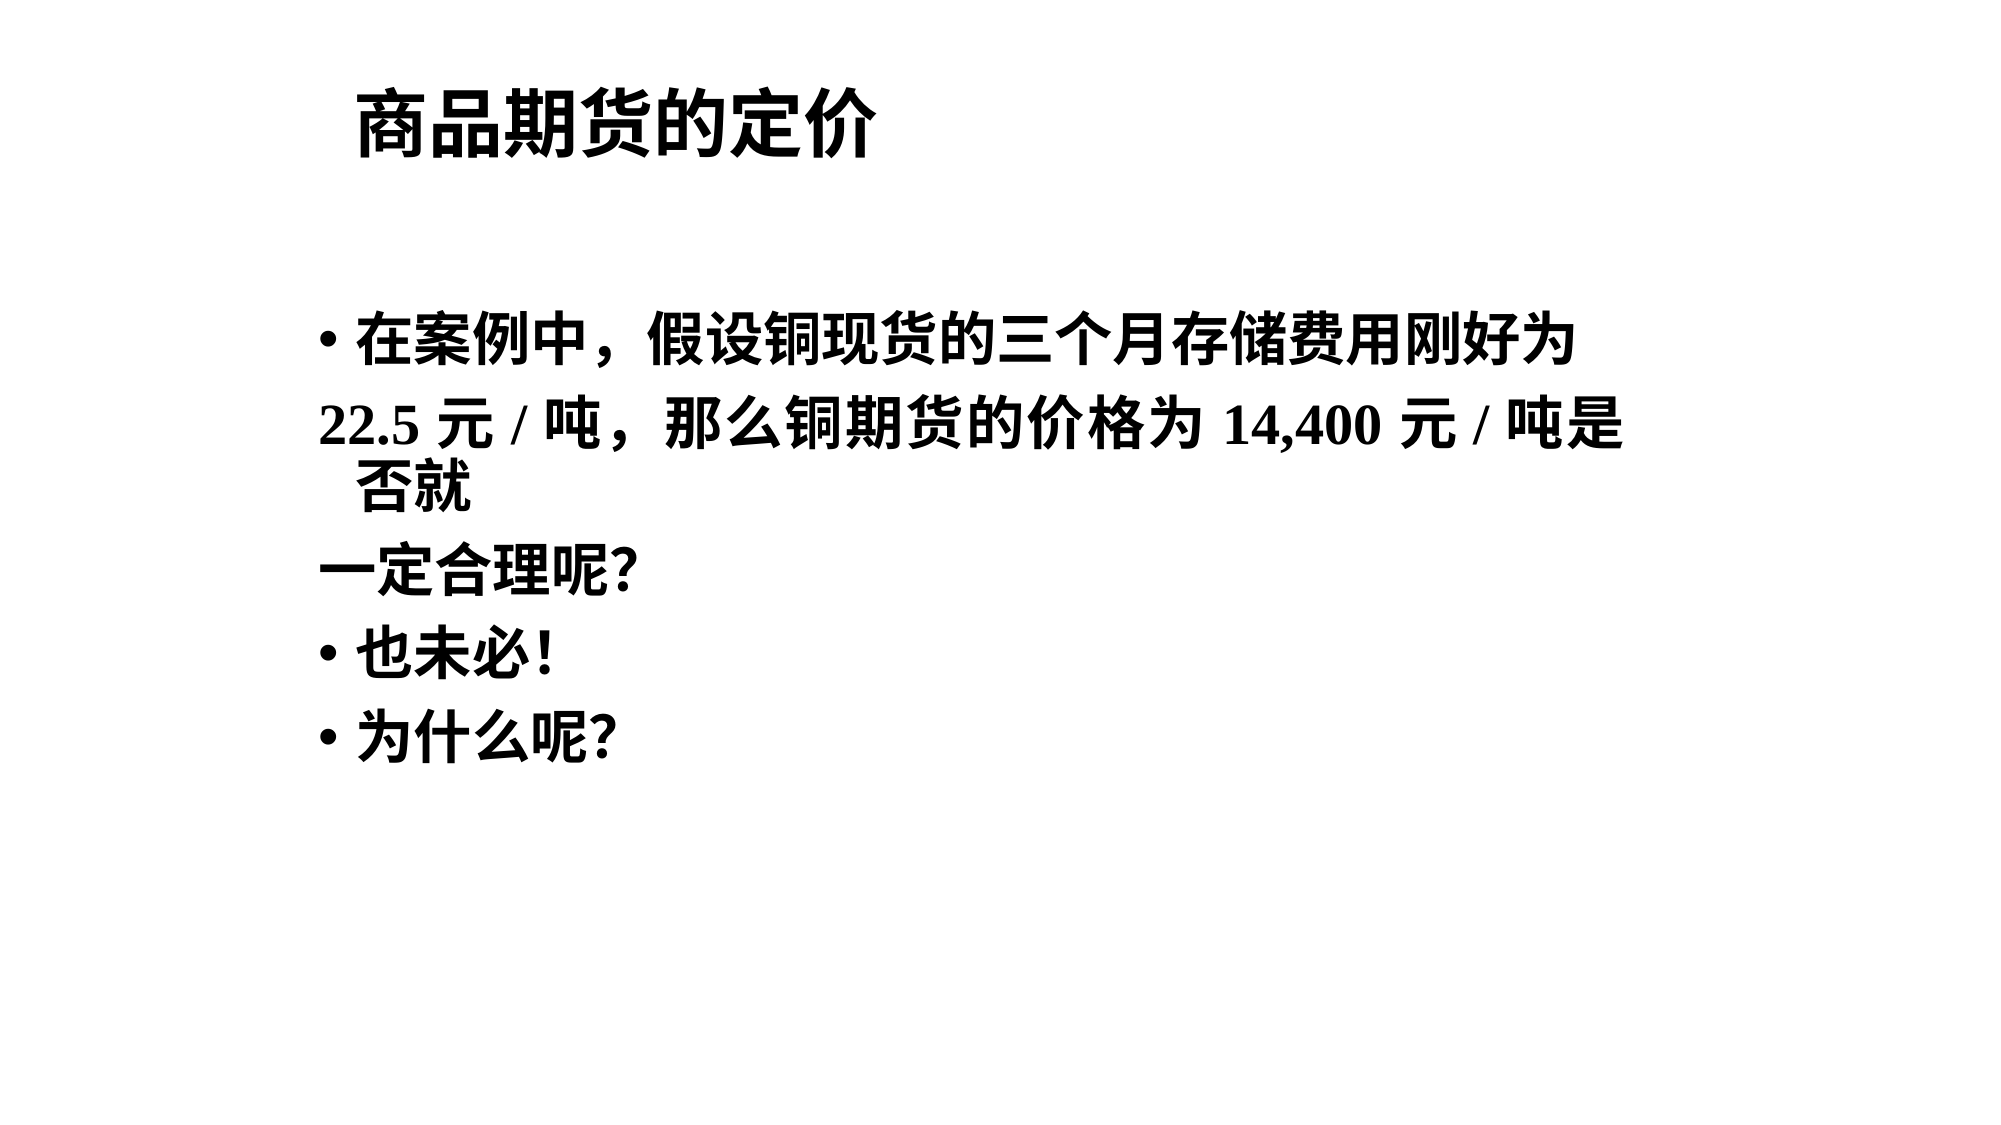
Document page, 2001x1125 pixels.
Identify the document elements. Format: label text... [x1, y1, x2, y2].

list 在案例中，假设铜现货的三个月存储费用刚好为 22.5元/吨，那么铜期货的价格为14,400元/吨是否就 一定合理呢？ 也未必！ 为什么呢？ [303, 302, 1640, 757]
text_box 商品期货的定价 [338, 66, 1564, 174]
